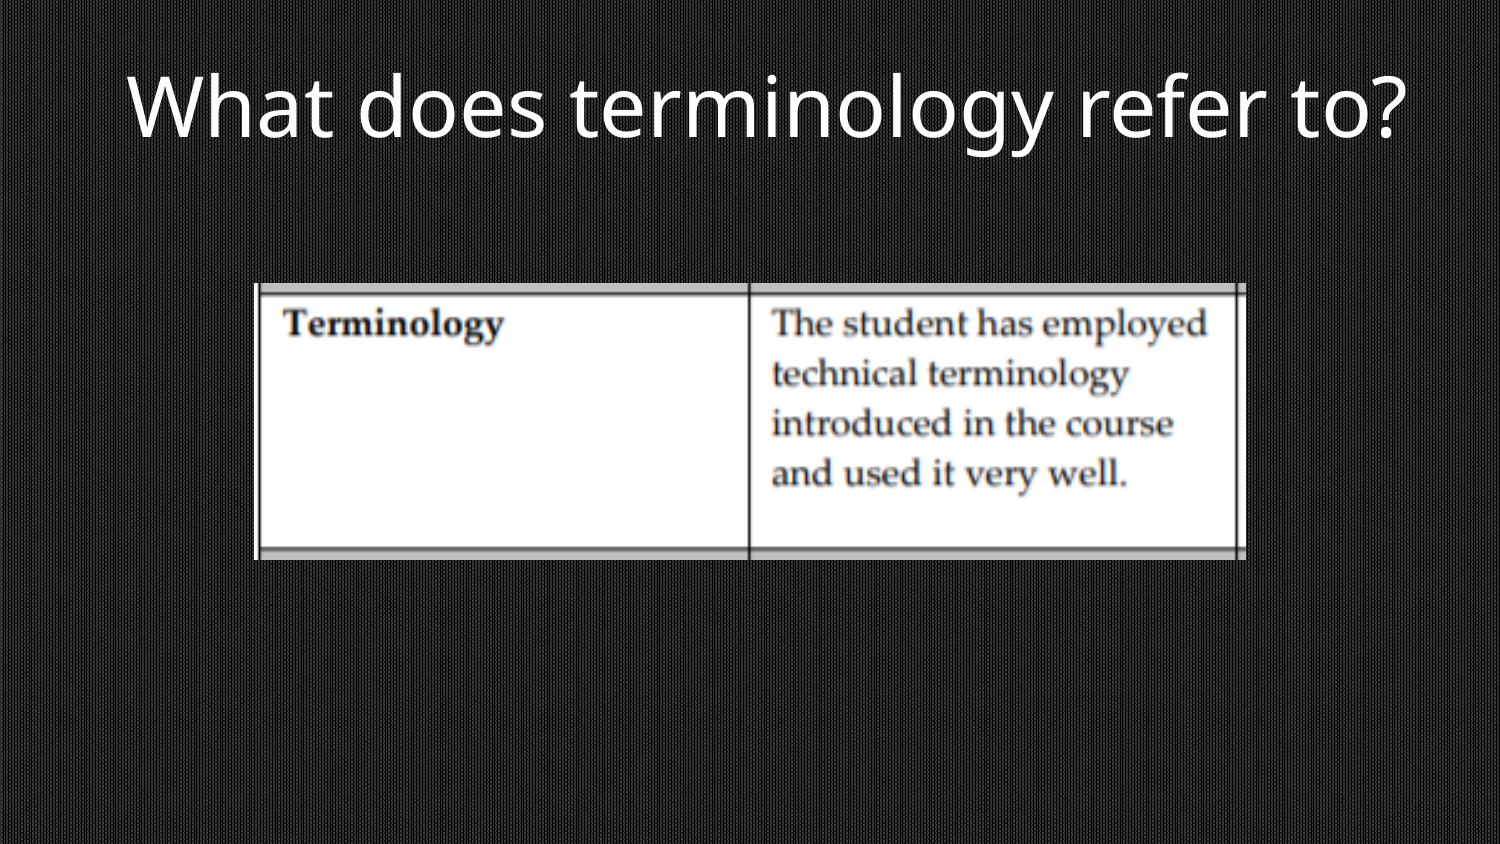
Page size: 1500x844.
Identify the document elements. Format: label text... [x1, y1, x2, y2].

picture [254, 283, 1246, 560]
title What does terminology refer to? [75, 33, 1425, 175]
